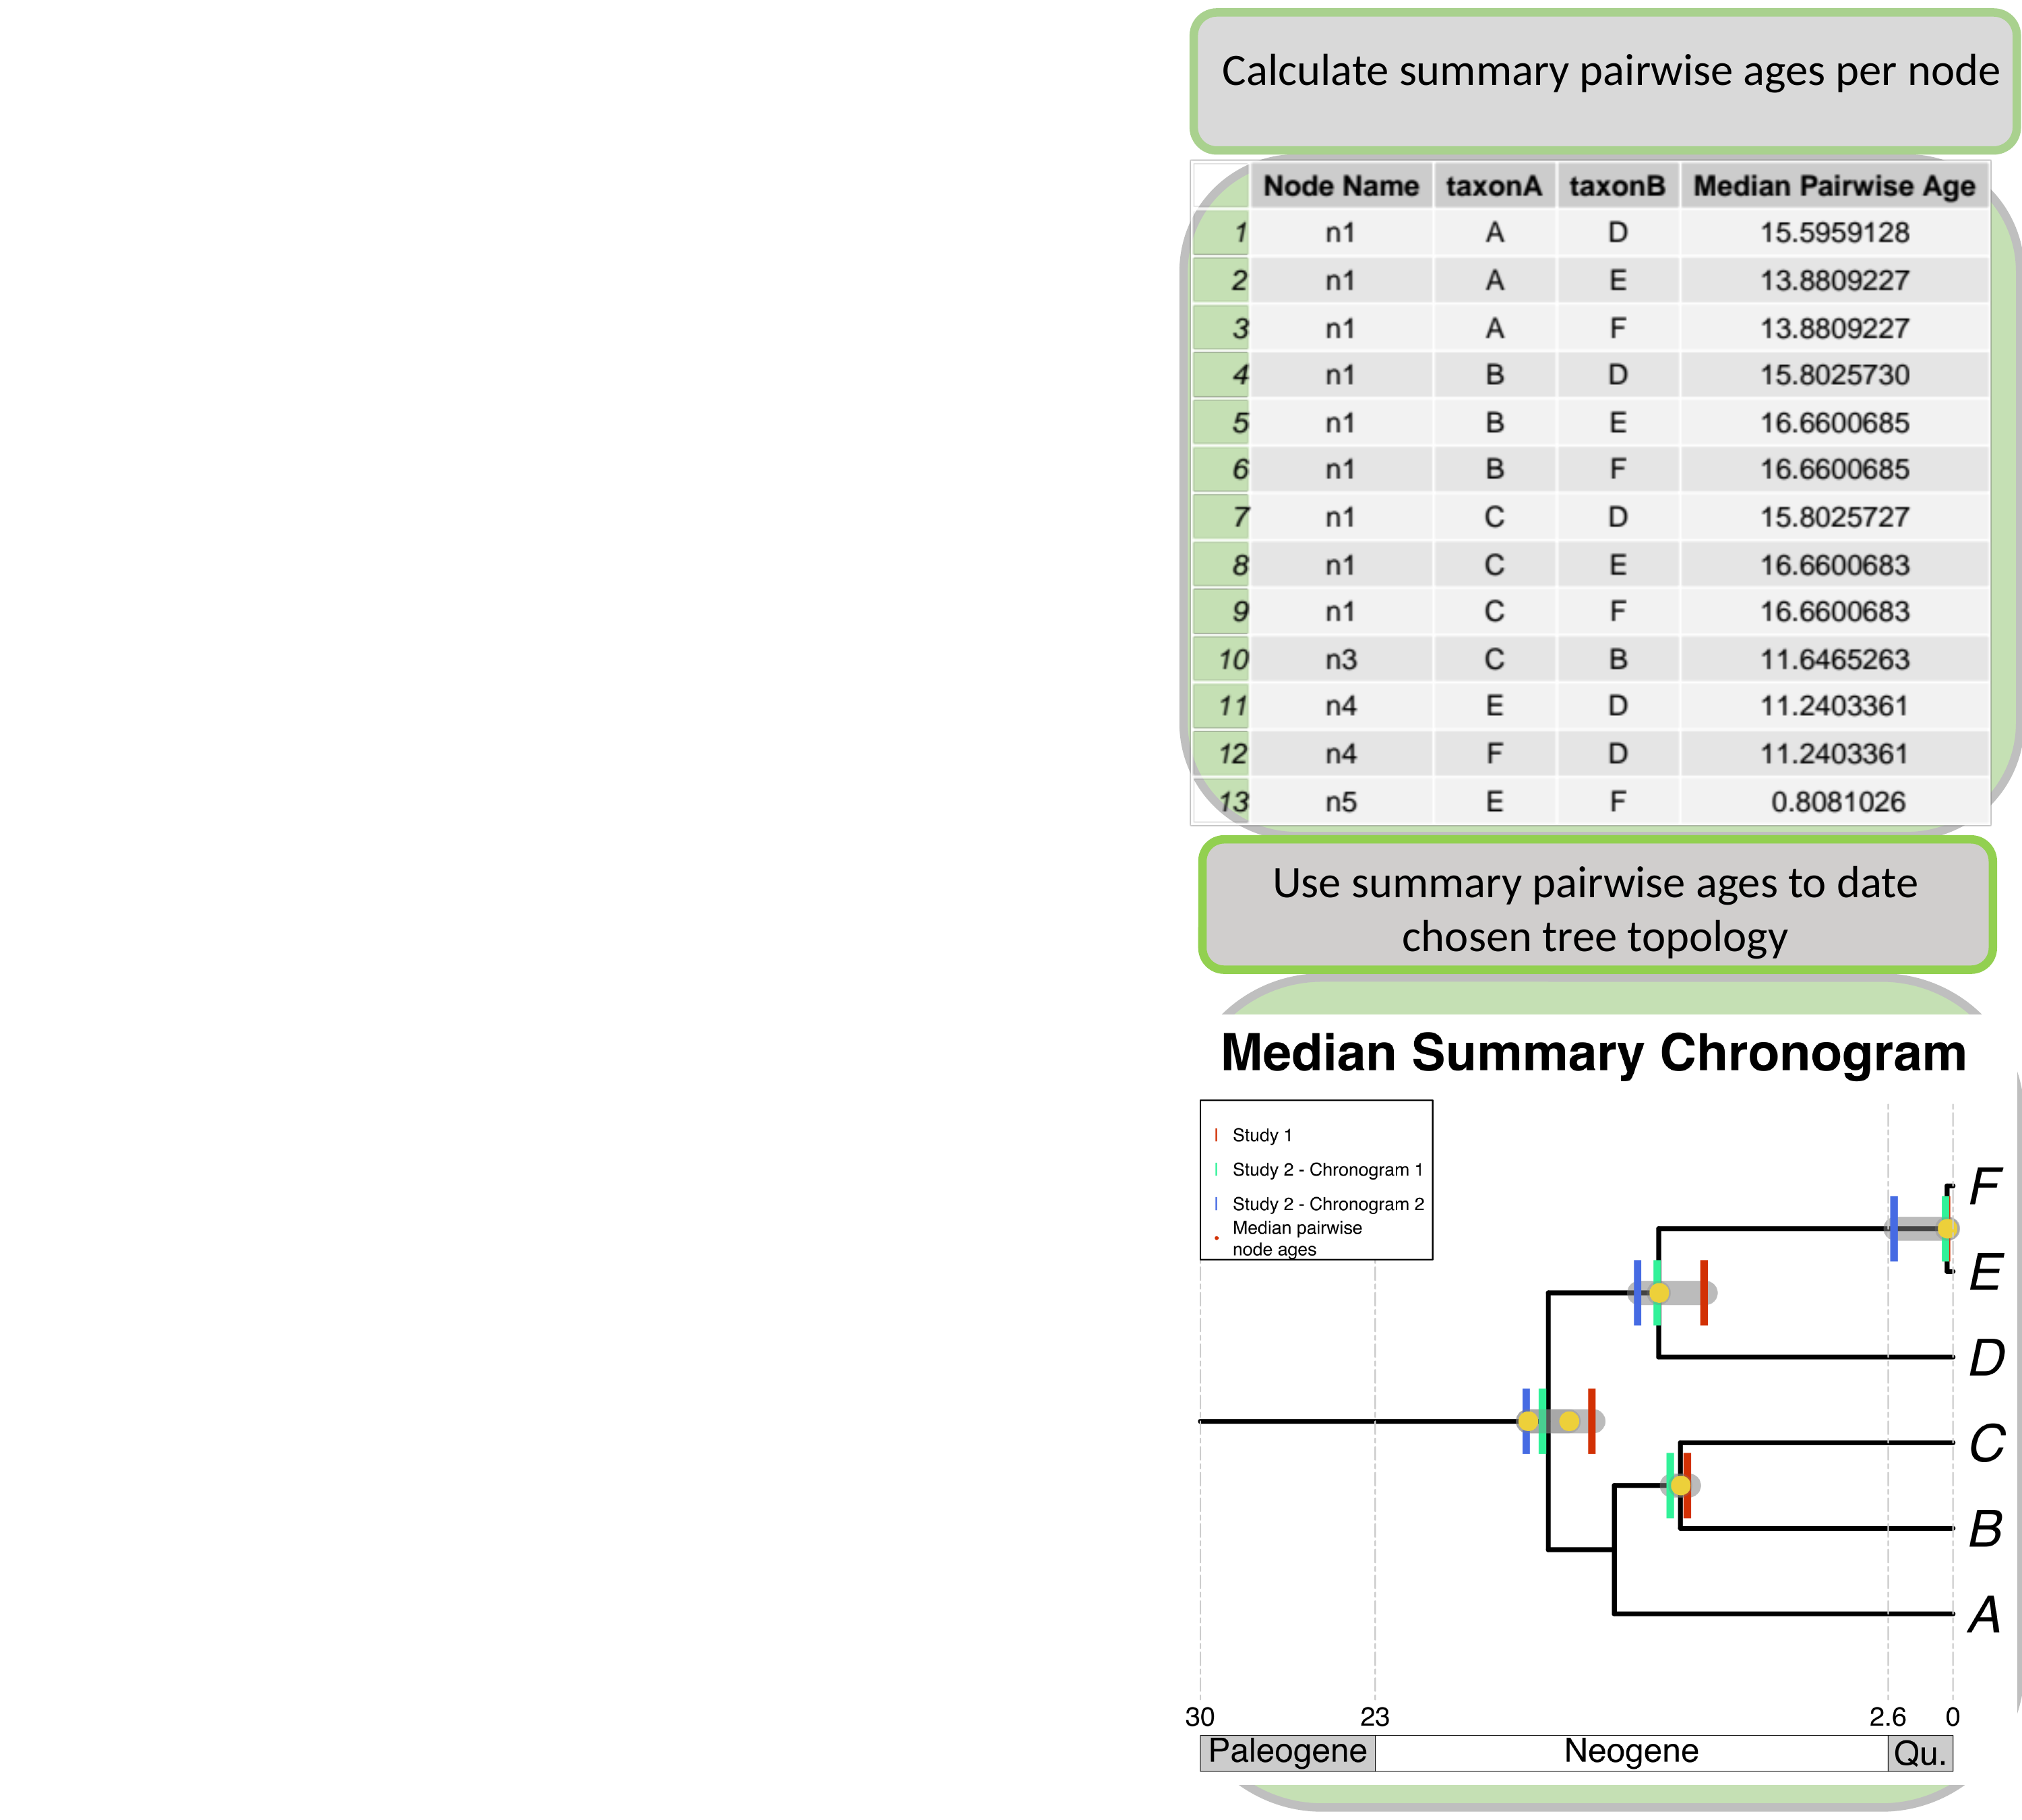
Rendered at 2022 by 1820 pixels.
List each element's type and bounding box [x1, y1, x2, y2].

text_box [2017, 1085, 2021, 1701]
picture [1188, 127, 2022, 861]
picture [1170, 1014, 2017, 1785]
text_box [1227, 977, 1978, 1014]
text_box [1245, 1785, 1959, 1809]
text_box [1194, 12, 2022, 127]
text_box [1183, 237, 1188, 758]
text_box [1194, 861, 1998, 970]
